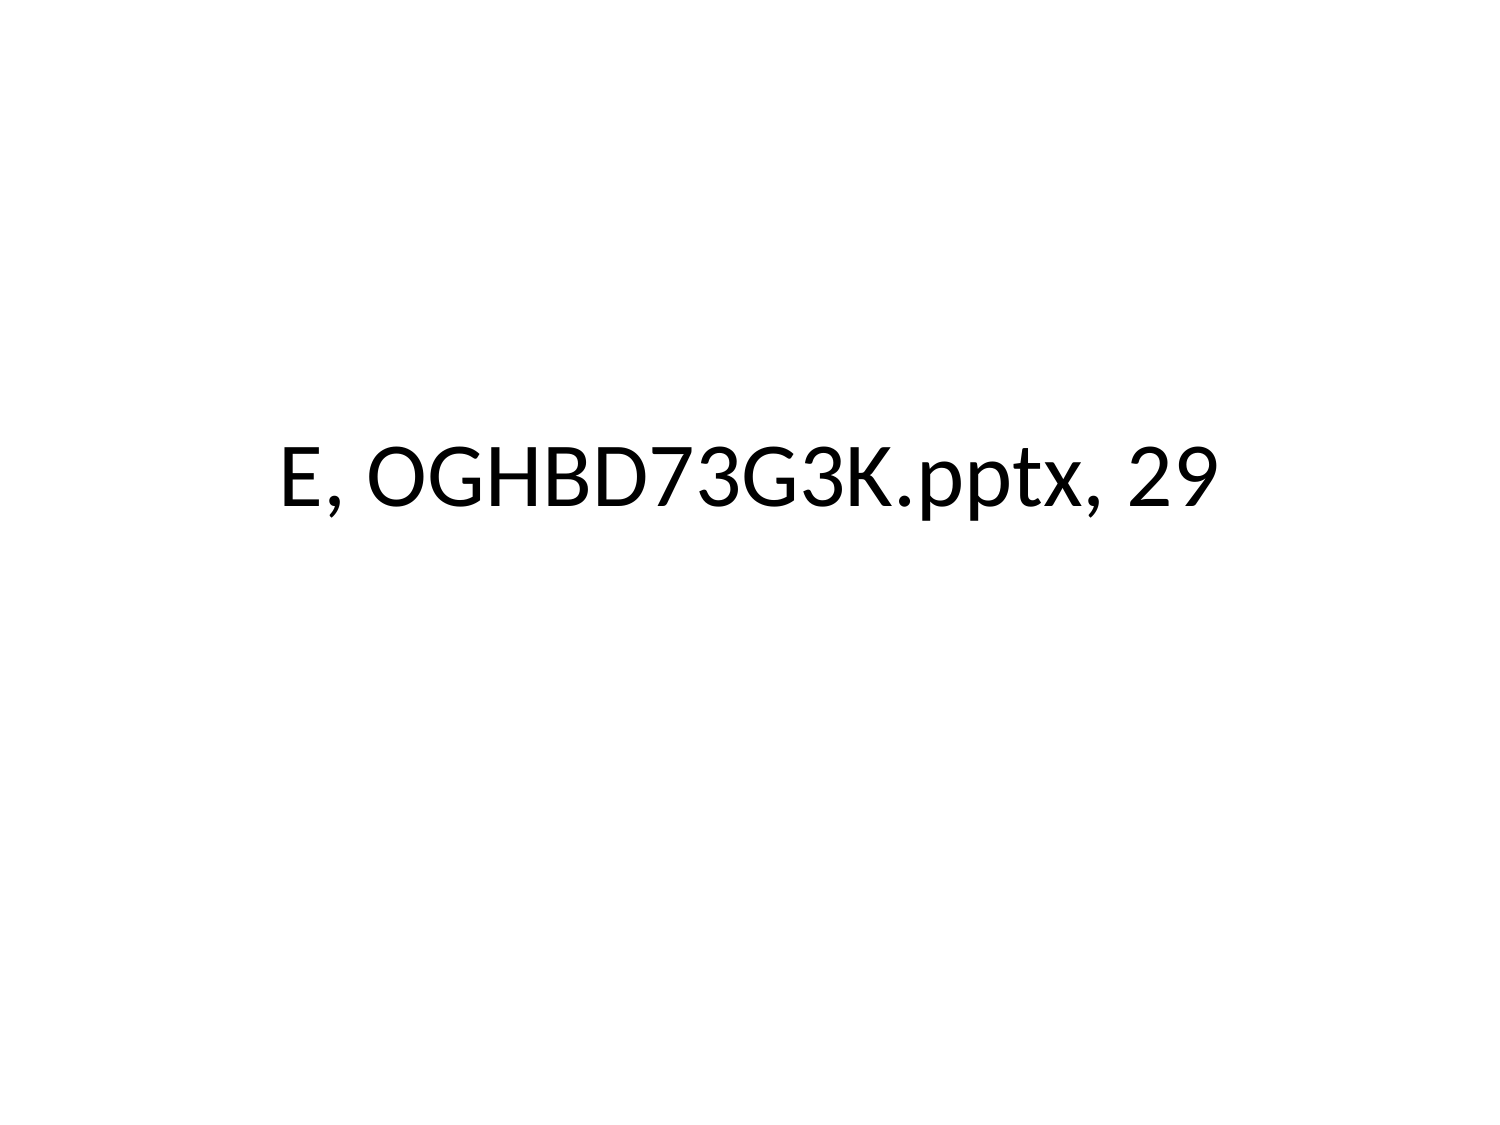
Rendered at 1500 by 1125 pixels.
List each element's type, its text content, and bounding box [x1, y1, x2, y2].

title E, OGHBD73G3K.pptx, 29 [112, 349, 1388, 591]
